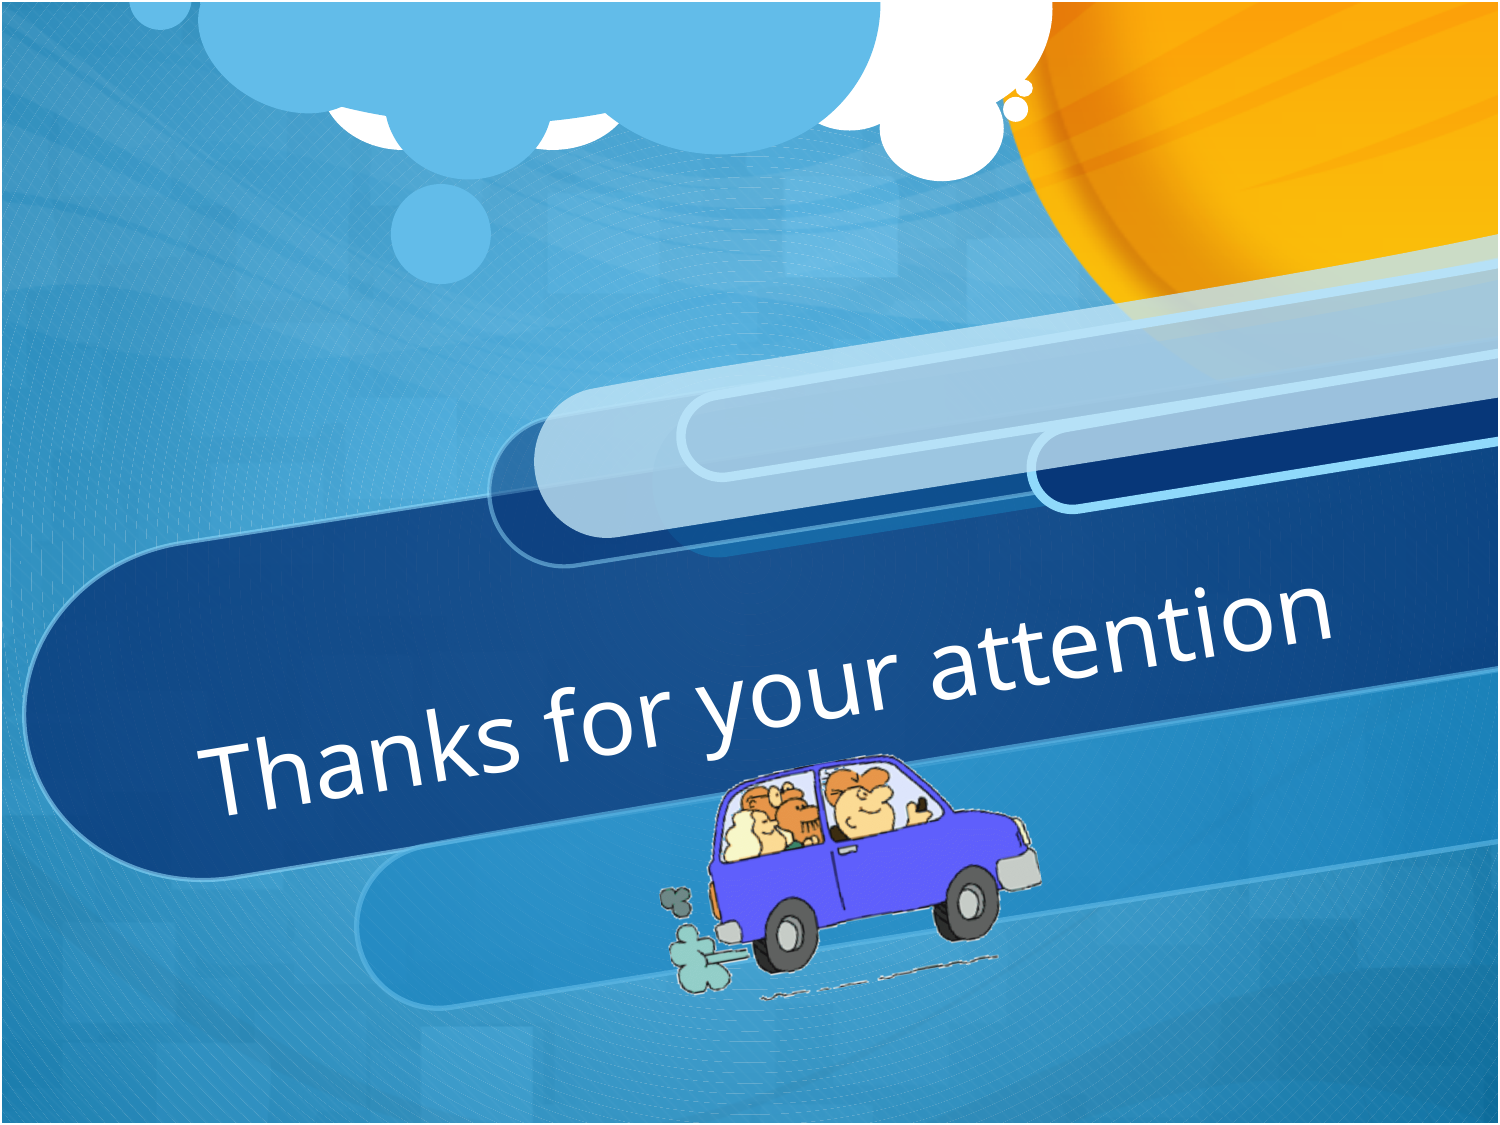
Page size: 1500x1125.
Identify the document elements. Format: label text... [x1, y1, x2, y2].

title Thanks for your attention [154, 387, 1420, 849]
picture [2, 2, 1498, 1123]
